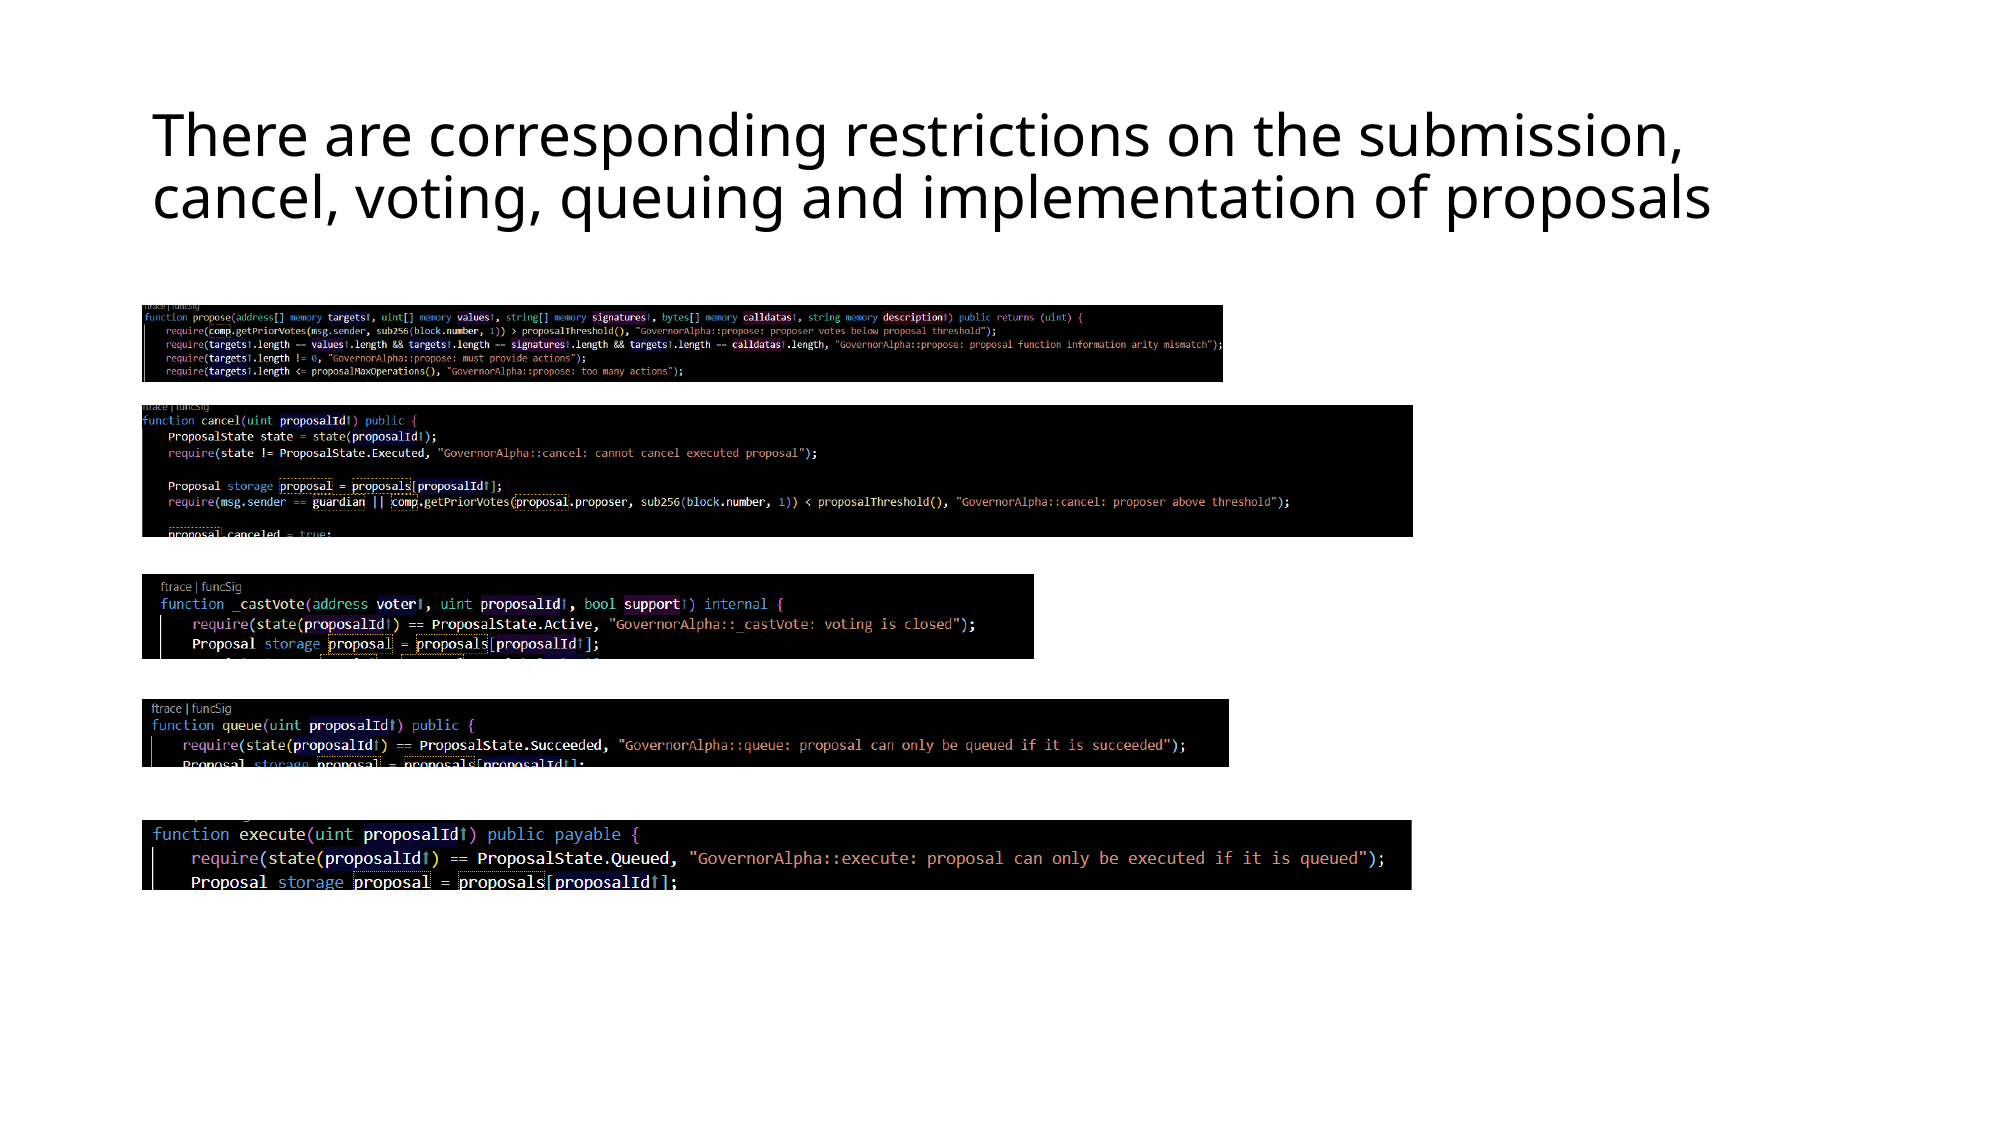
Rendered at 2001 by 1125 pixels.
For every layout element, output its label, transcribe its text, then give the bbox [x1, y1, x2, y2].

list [142, 305, 1223, 382]
title There are corresponding restrictions on the submission, cancel, voting, queuing and implementation of proposals [137, 59, 1863, 278]
picture [142, 574, 1034, 659]
picture [141, 820, 1412, 890]
picture [141, 699, 1229, 767]
picture [142, 405, 1413, 537]
